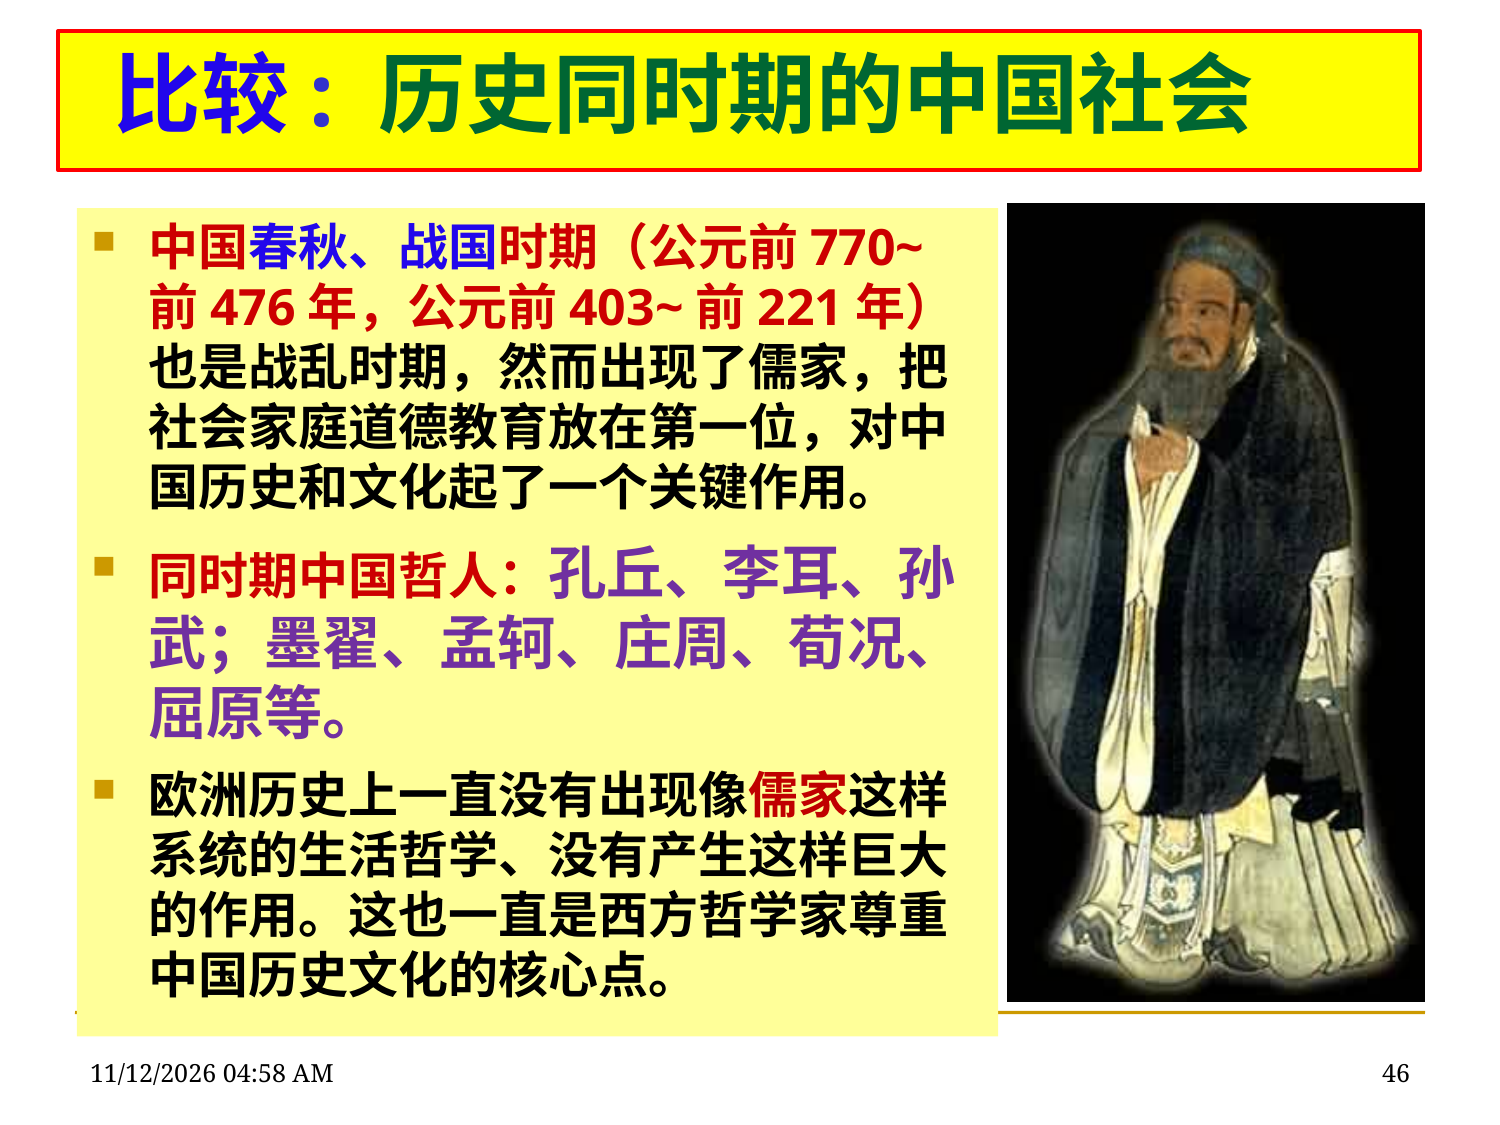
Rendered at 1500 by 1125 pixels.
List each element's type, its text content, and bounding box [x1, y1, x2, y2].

picture [1007, 203, 1426, 1003]
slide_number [74, 1023, 426, 1100]
list 中国春秋、战国时期（公元前770~前476年，公元前403~前221年）也是战乱时期，然而出现了儒家，把社会家庭道德教育放在第一位，对中国历史和文化起了一个关键作用。 同时期中国哲人：孔丘、李耳、孙武；墨翟、孟轲、庄周、荀况、屈原等。 欧洲历史上一直没有出现像儒家这样系统的生活哲学、没有产生这样巨大的作用。这也一直是西方哲学家尊重中国历史文化的核心点。 [76, 207, 999, 1037]
title 比较: 历史同时期的中国社会 [58, 30, 1421, 171]
slide_number 46 [1074, 1023, 1426, 1100]
